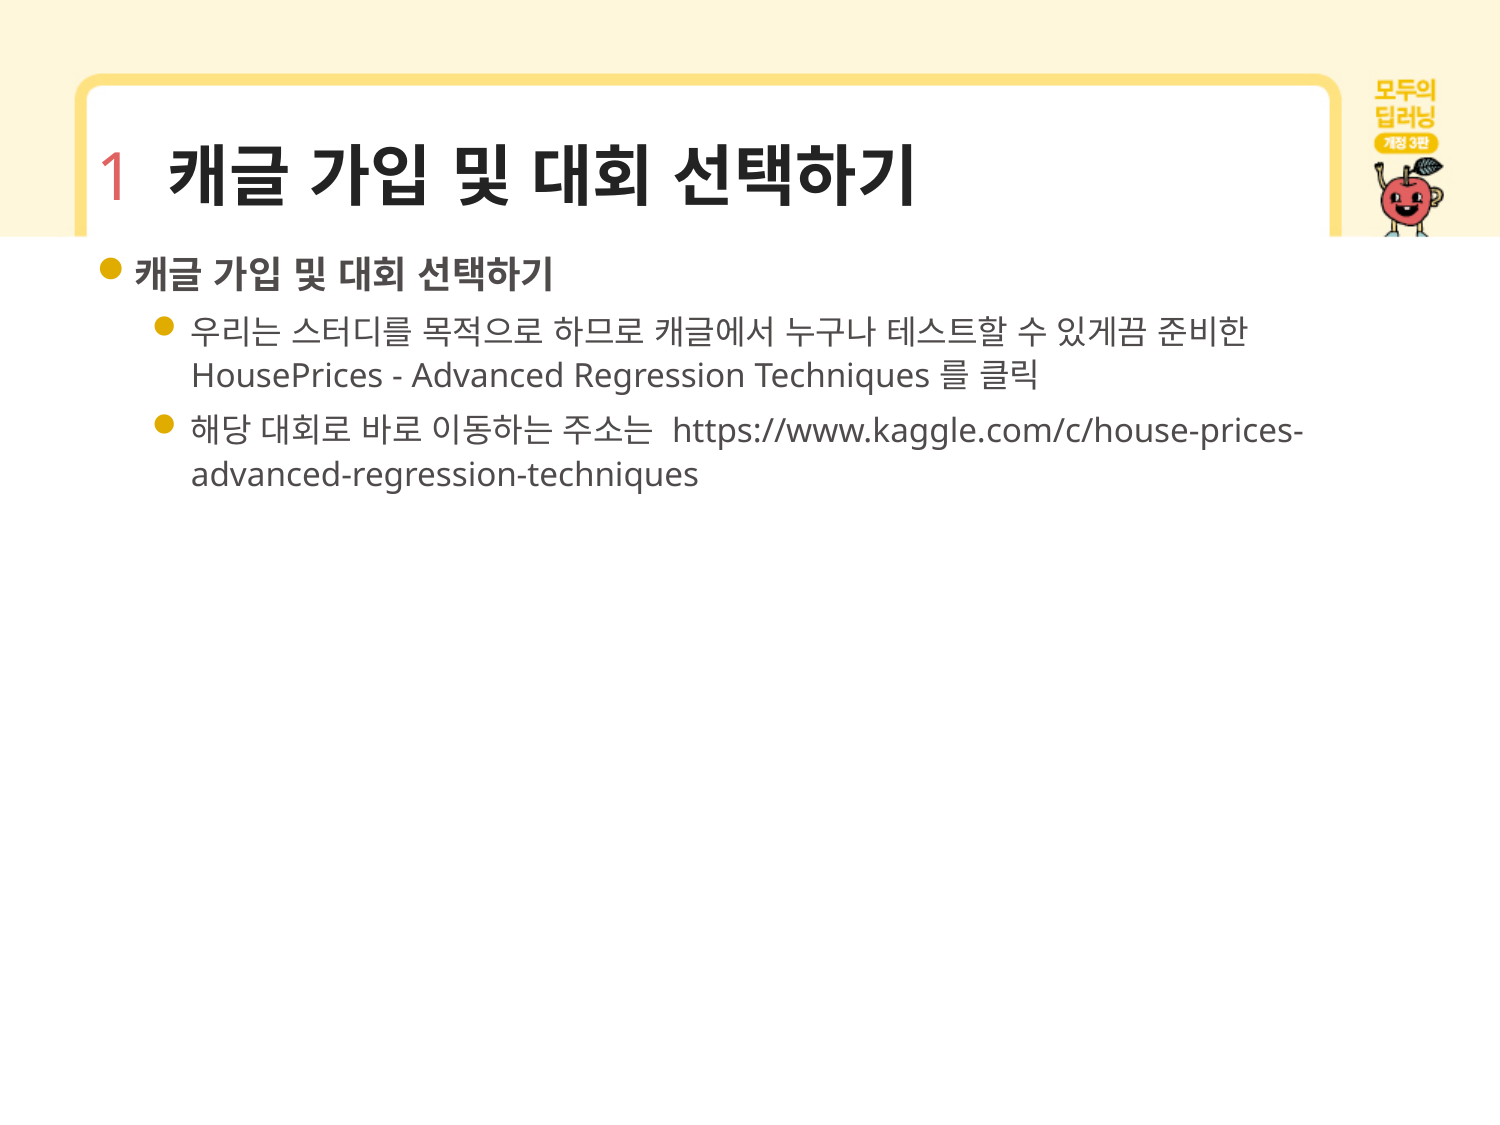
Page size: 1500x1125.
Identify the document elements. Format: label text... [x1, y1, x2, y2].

picture [0, 0, 1500, 1125]
list 캐글 가입 및 대회 선택하기 우리는 스터디를 목적으로 하므로 캐글에서 누구나 테스트할 수 있게끔 준비한 HousePrices - Advanced Regression Techniques를 클릭 해당 대회로 바로 이동하는 주소는 https://www.kaggle.com/c/house-prices-advanced-regression-techniques [81, 239, 1412, 1054]
title 1 캐글 가입 및 대회 선택하기 [81, 90, 1412, 222]
